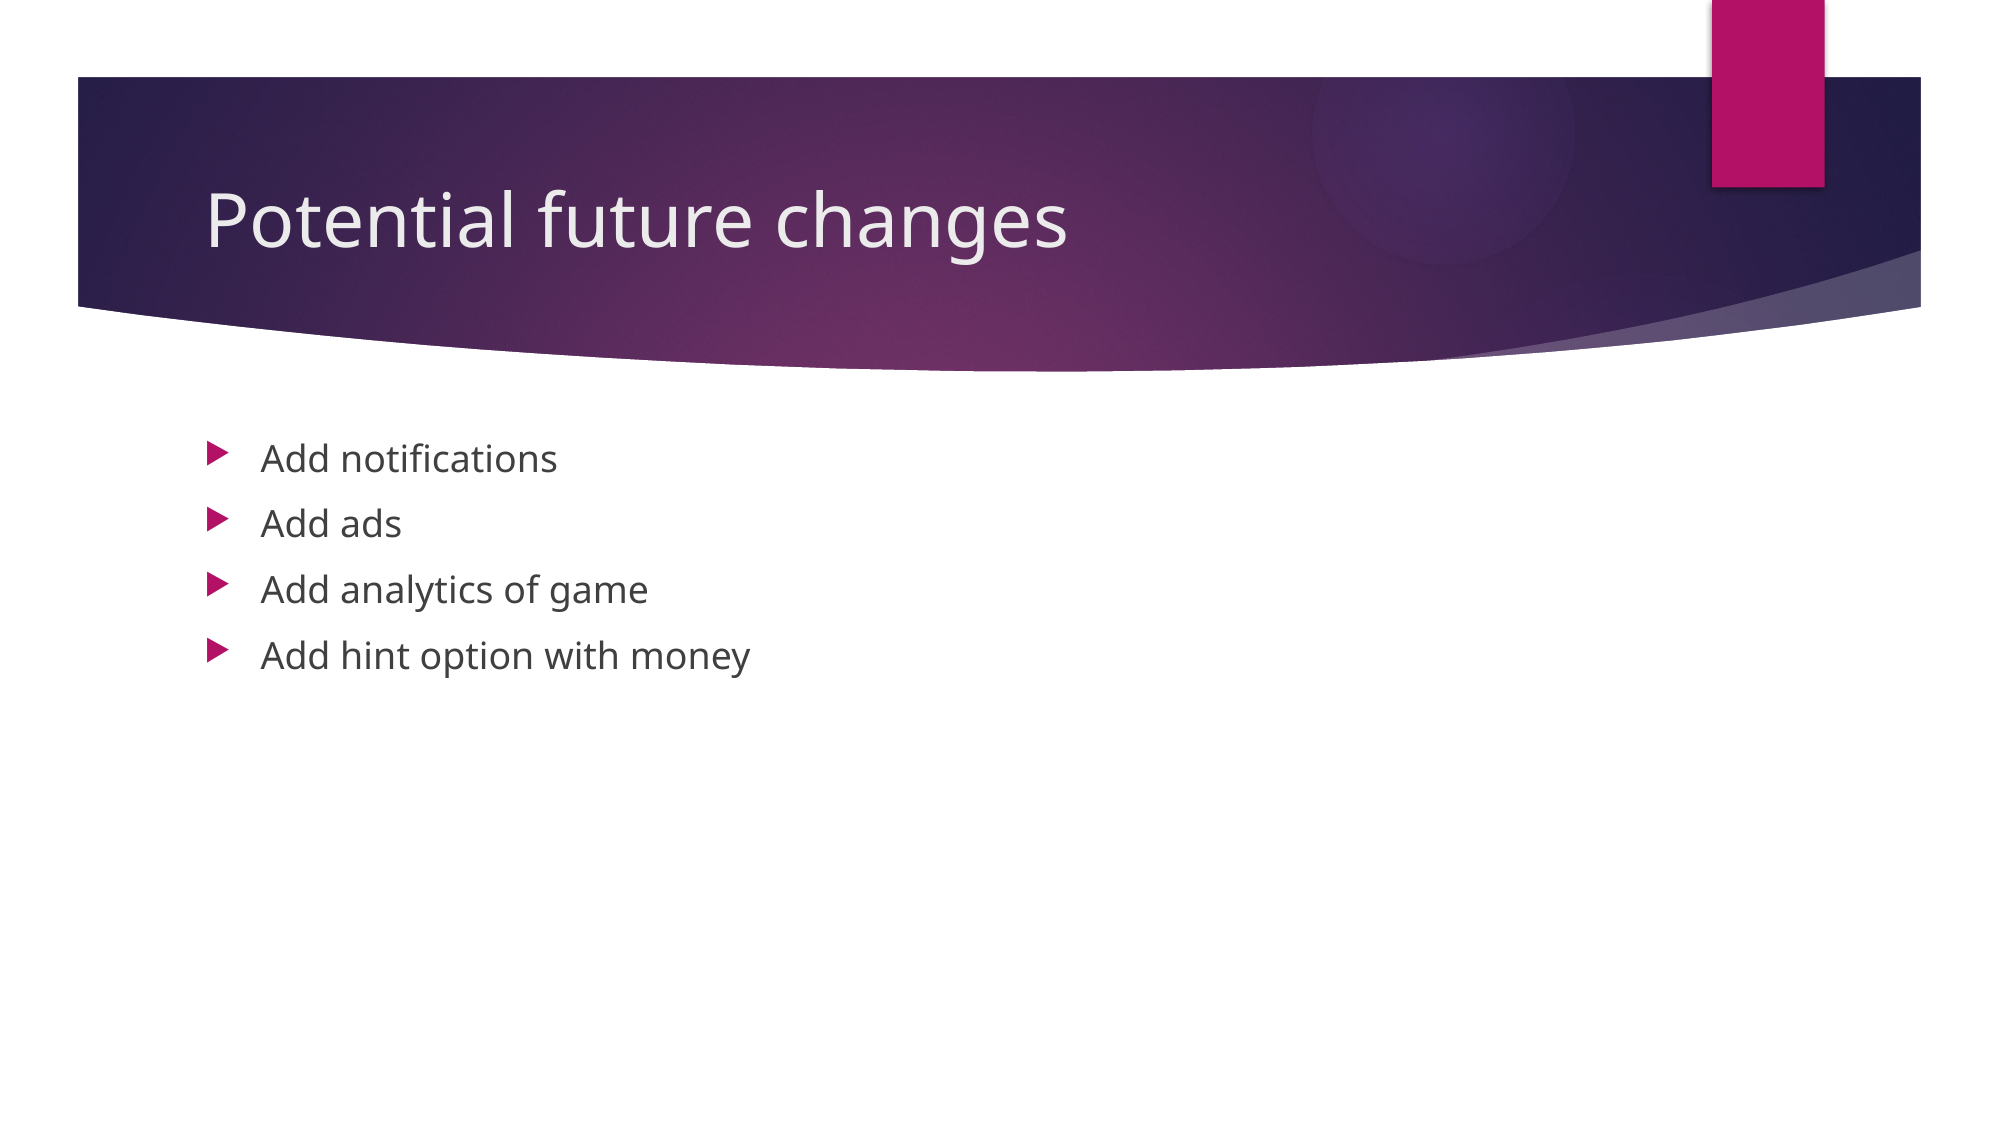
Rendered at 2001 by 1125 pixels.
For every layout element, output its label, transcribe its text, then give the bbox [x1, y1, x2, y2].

list Add notifications Add ads Add analytics of game Add hint option with money [189, 427, 1638, 988]
title Potential future changes [189, 159, 1627, 276]
